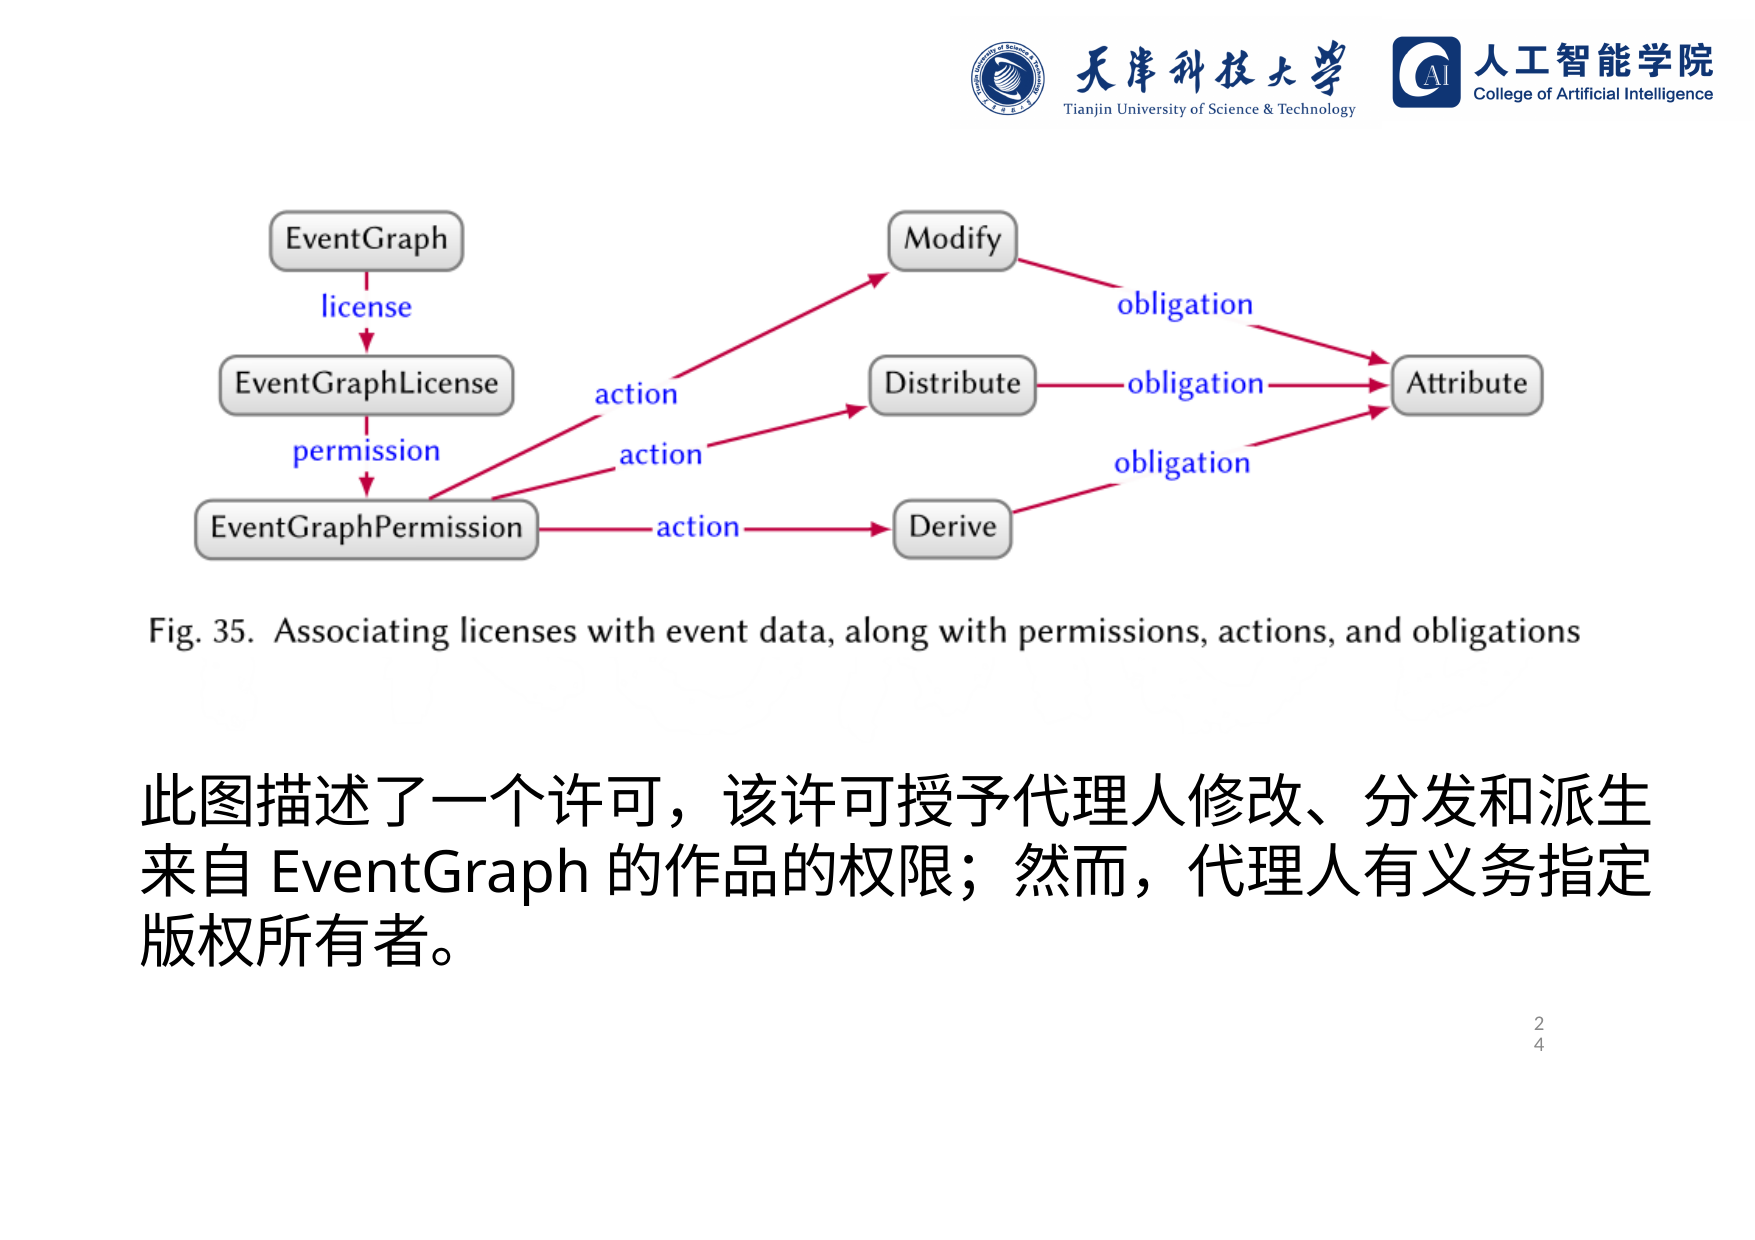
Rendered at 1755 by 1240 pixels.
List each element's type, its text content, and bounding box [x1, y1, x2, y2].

picture [949, 16, 1754, 129]
text_box [1527, 1008, 1551, 1035]
text_box 此图描述了一个许可，该许可授予代理人修改、分发和派生来自EventGraph的作品的权限；然而，代理人有义务指定版权所有者。 [124, 757, 1701, 982]
picture [143, 181, 1611, 743]
